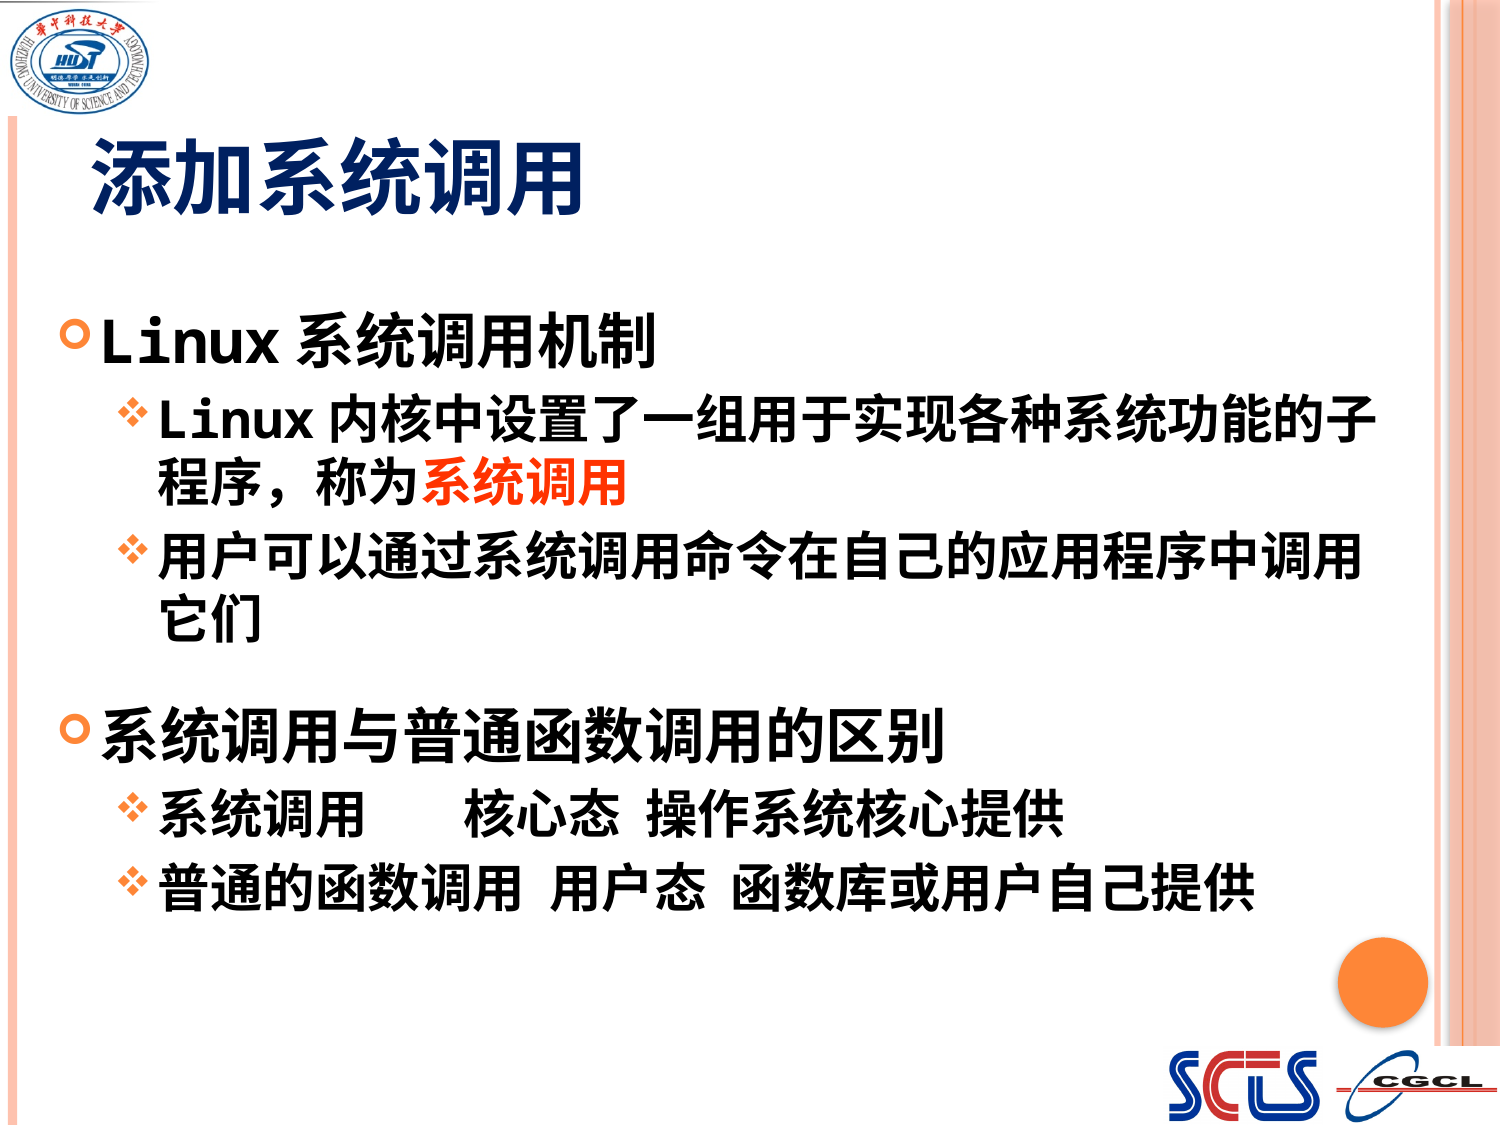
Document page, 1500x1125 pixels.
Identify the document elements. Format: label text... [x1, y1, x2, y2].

title 添加系统调用 [75, 45, 1300, 233]
picture [0, 0, 160, 116]
slide_number [1333, 940, 1434, 1026]
picture [1334, 1046, 1500, 1125]
list Linux系统调用机制 Linux内核中设置了一组用于实现各种系统功能的子程序，称为系统调用 用户可以通过系统调用命令在自己的应用程序中调用它们 系统调用与普通函数调用的区别 系统调用 核心态 操作系统核心提供 普通的函数调用 用户态 函数库或用户自己提供 [40, 295, 1412, 929]
picture [1163, 1046, 1323, 1125]
